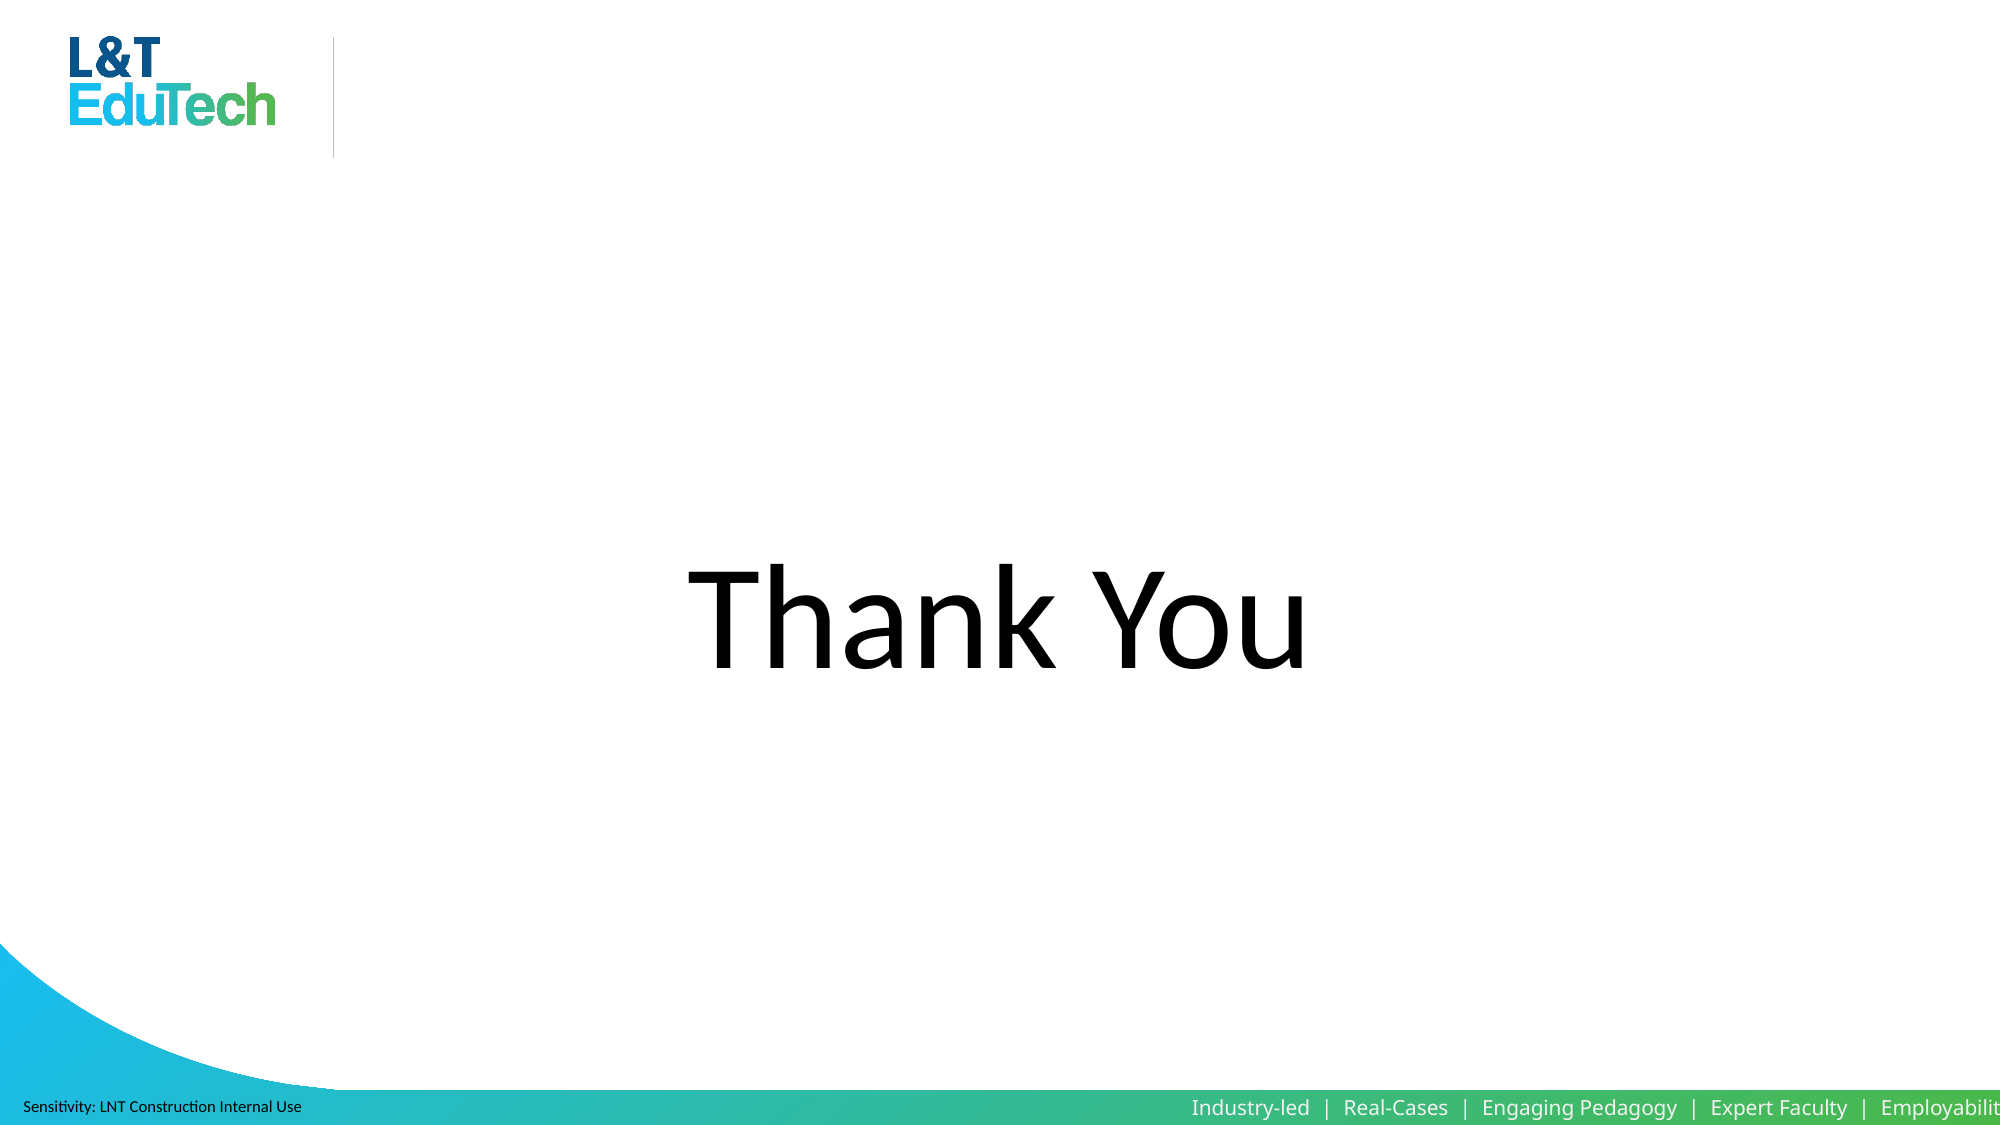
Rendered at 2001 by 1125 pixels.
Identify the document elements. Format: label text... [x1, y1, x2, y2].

picture [70, 36, 275, 126]
list Thank You [137, 299, 1863, 1014]
